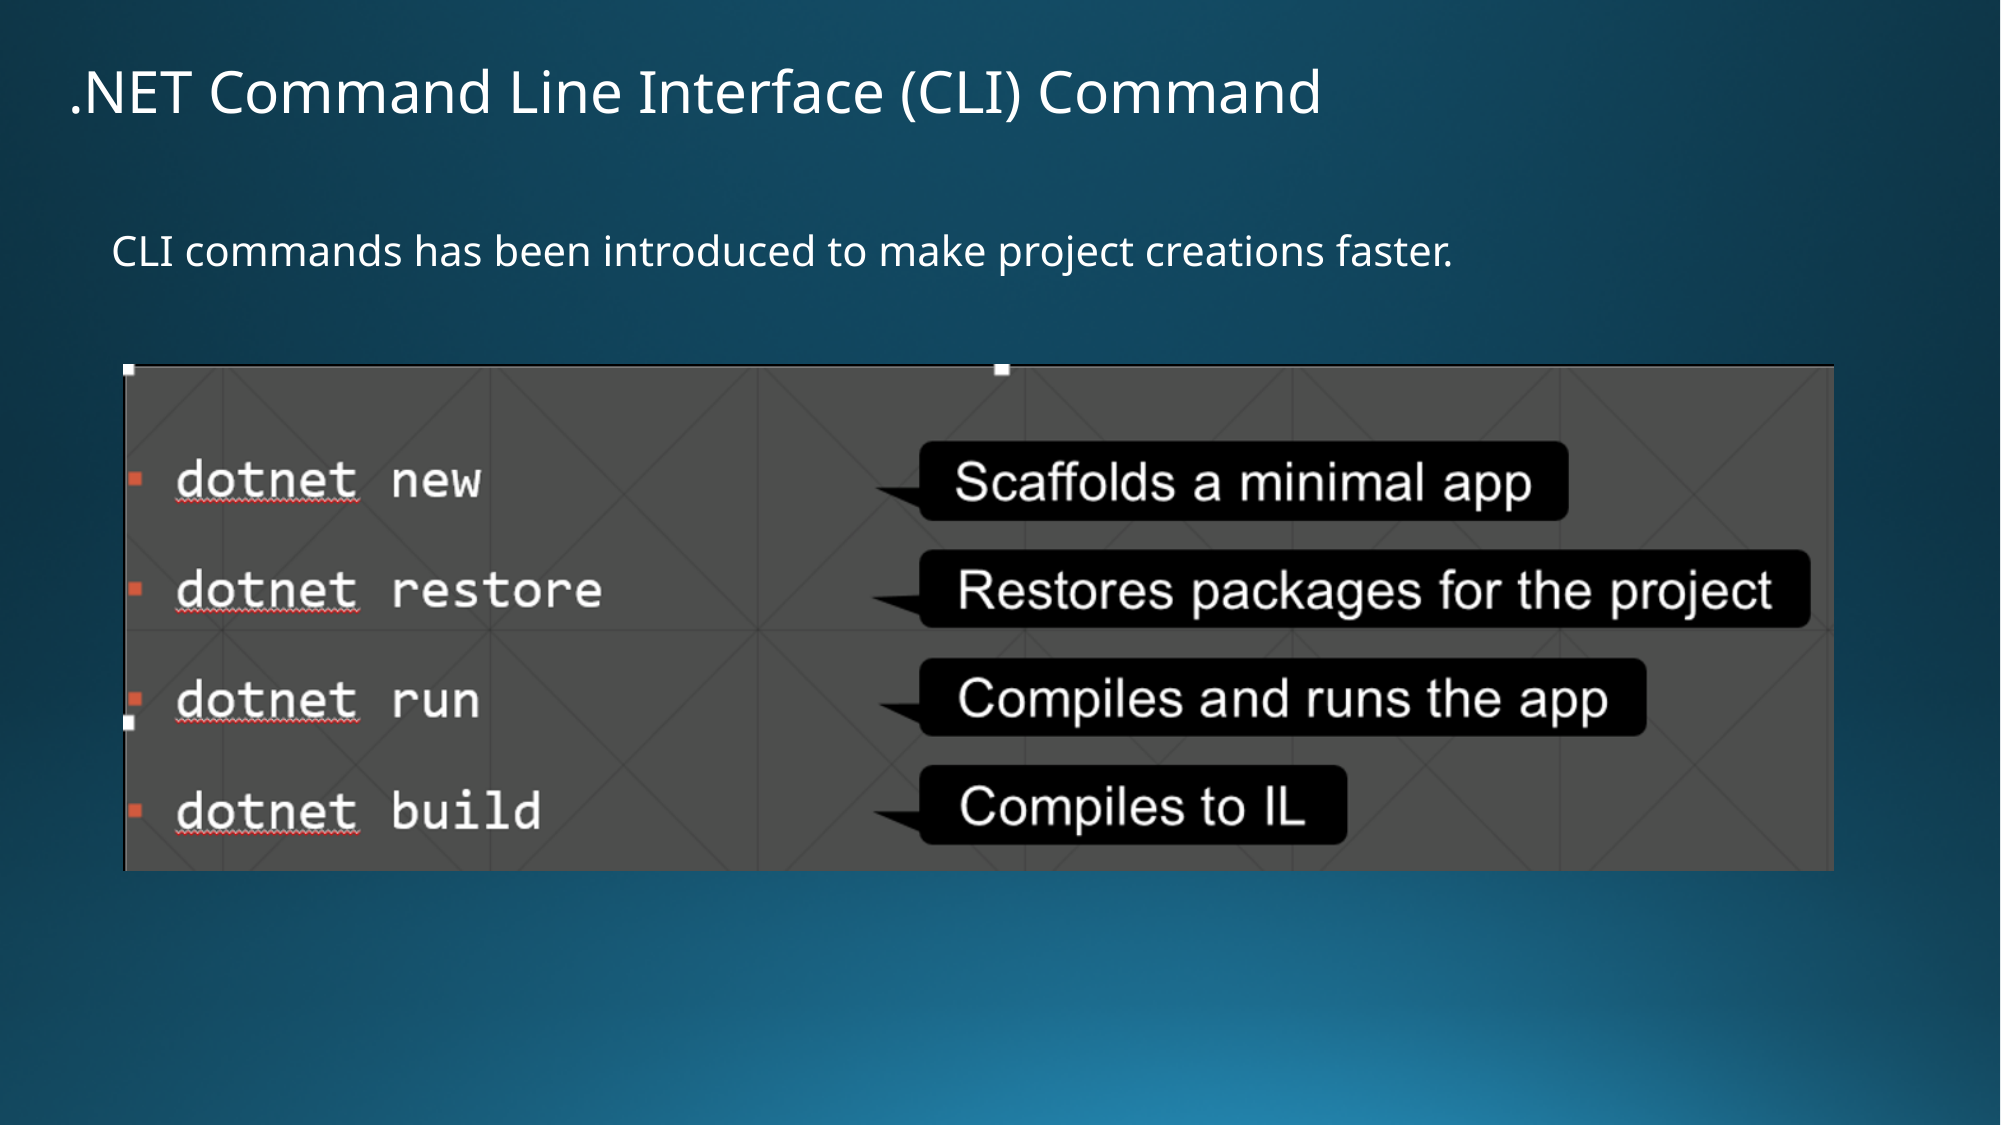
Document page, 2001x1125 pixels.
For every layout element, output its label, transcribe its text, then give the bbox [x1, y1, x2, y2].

picture [0, 0, 2001, 1125]
text_box .NET Command Line Interface (CLI) Command CLI commands has been introduced to make project creations faster. [68, 54, 1923, 161]
